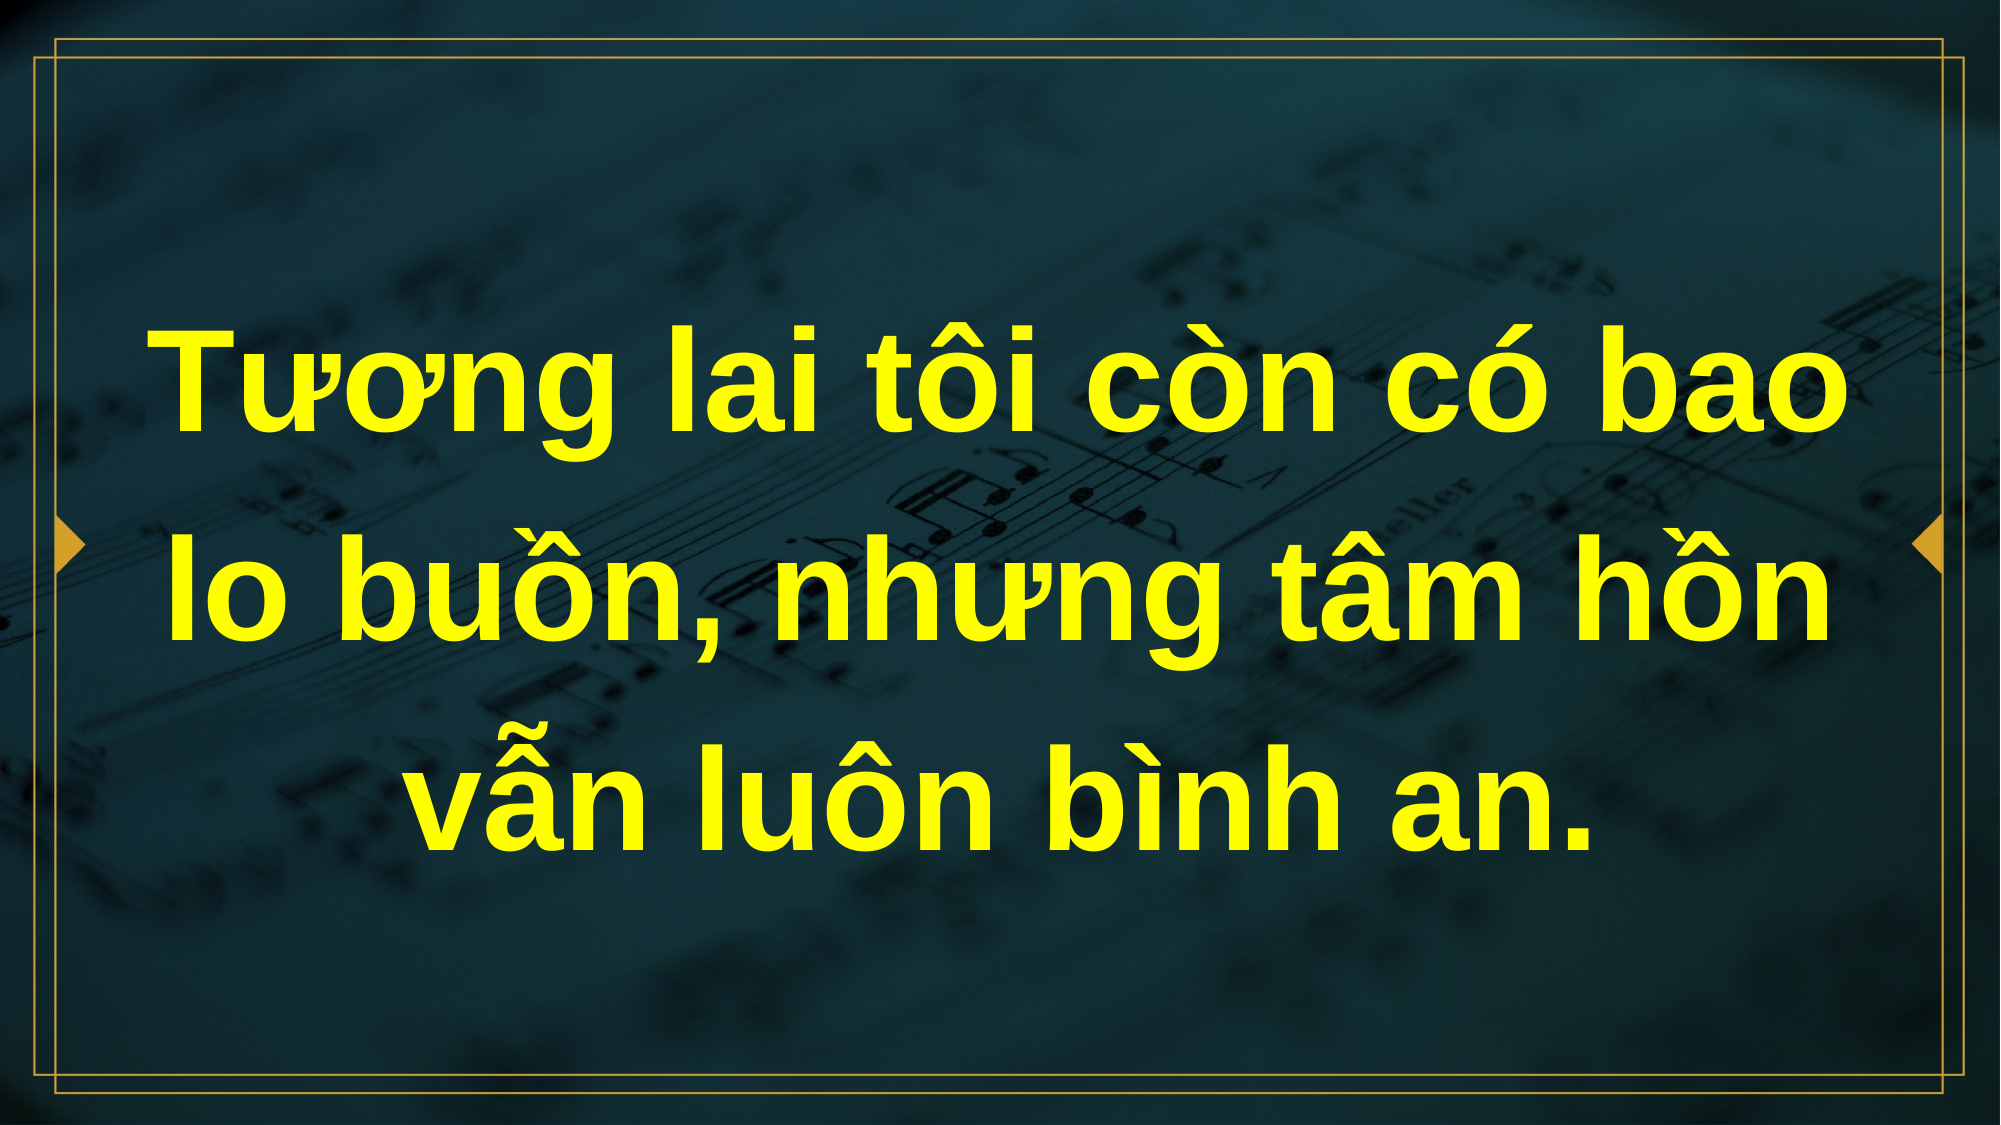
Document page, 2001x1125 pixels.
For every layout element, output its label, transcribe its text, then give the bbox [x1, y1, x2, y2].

picture [0, 0, 2000, 1125]
title Tương lai tôi còn có bao lo buồn, nhưng tâm hồn vẫn luôn bình an. [55, 53, 1945, 1077]
